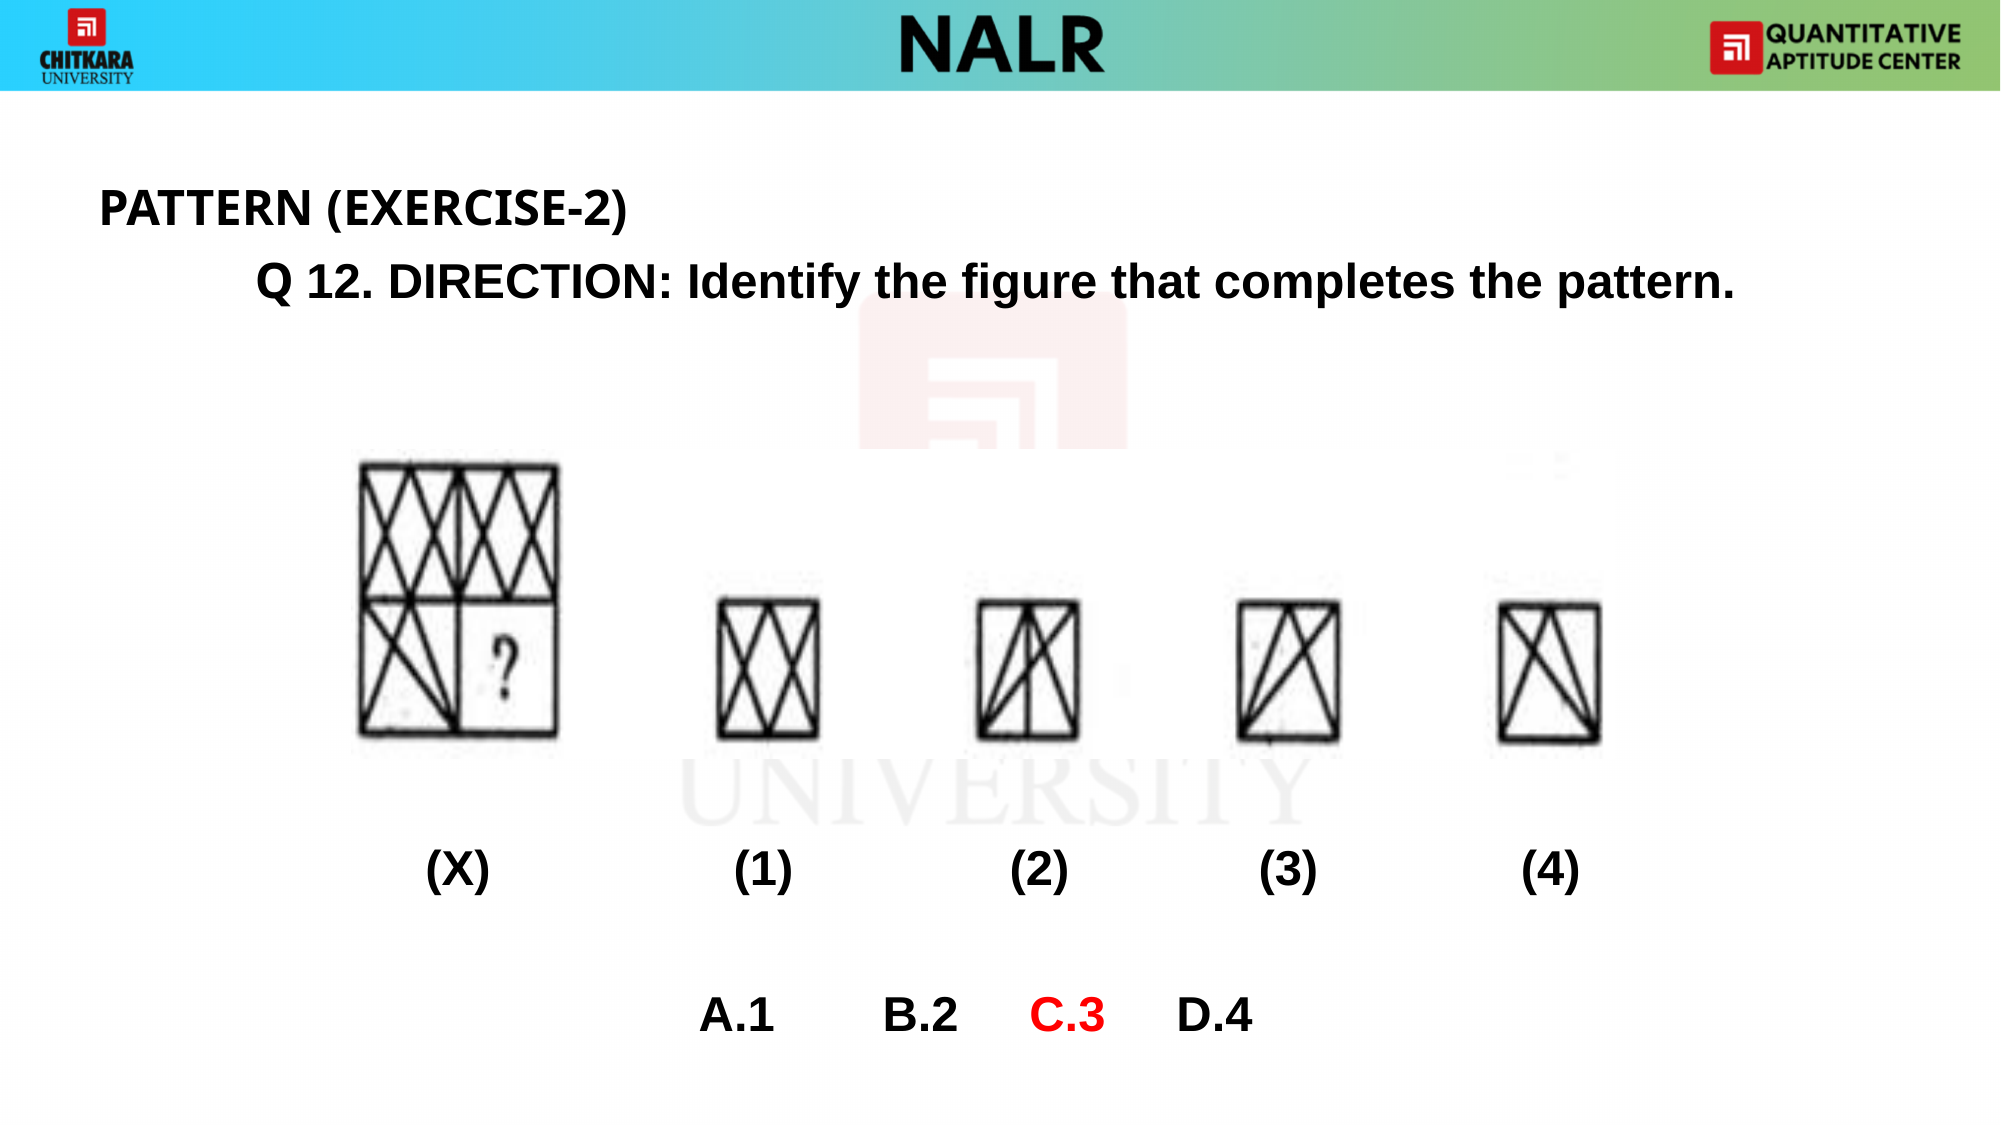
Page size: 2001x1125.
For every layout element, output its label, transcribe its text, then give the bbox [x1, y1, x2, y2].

picture [0, 0, 2001, 1125]
list PATTERN (EXERCISE-2) Q 12. DIRECTION: Identify the figure that completes the pattern. (X) (1) (2) (3) (4) A.1 B.2 C.3 D.4 [33, 175, 1959, 1053]
